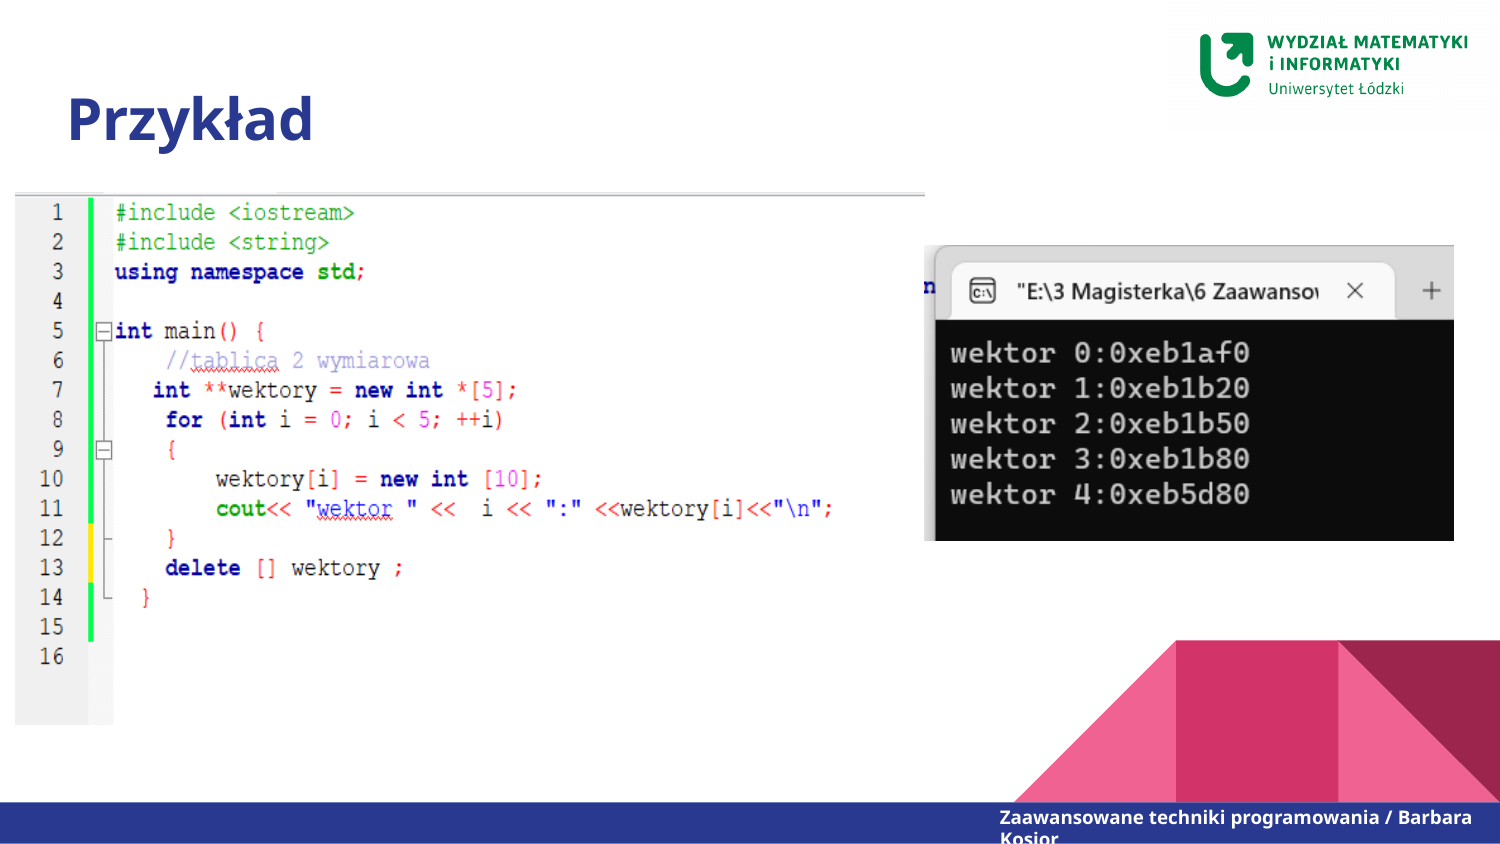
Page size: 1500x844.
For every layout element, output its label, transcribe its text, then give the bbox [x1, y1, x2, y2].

text_box Zaawansowane techniki programowania / Barbara Kosior [984, 790, 1500, 844]
picture [15, 192, 1454, 725]
title Przykład [51, 67, 1449, 167]
picture [1166, 0, 1500, 130]
